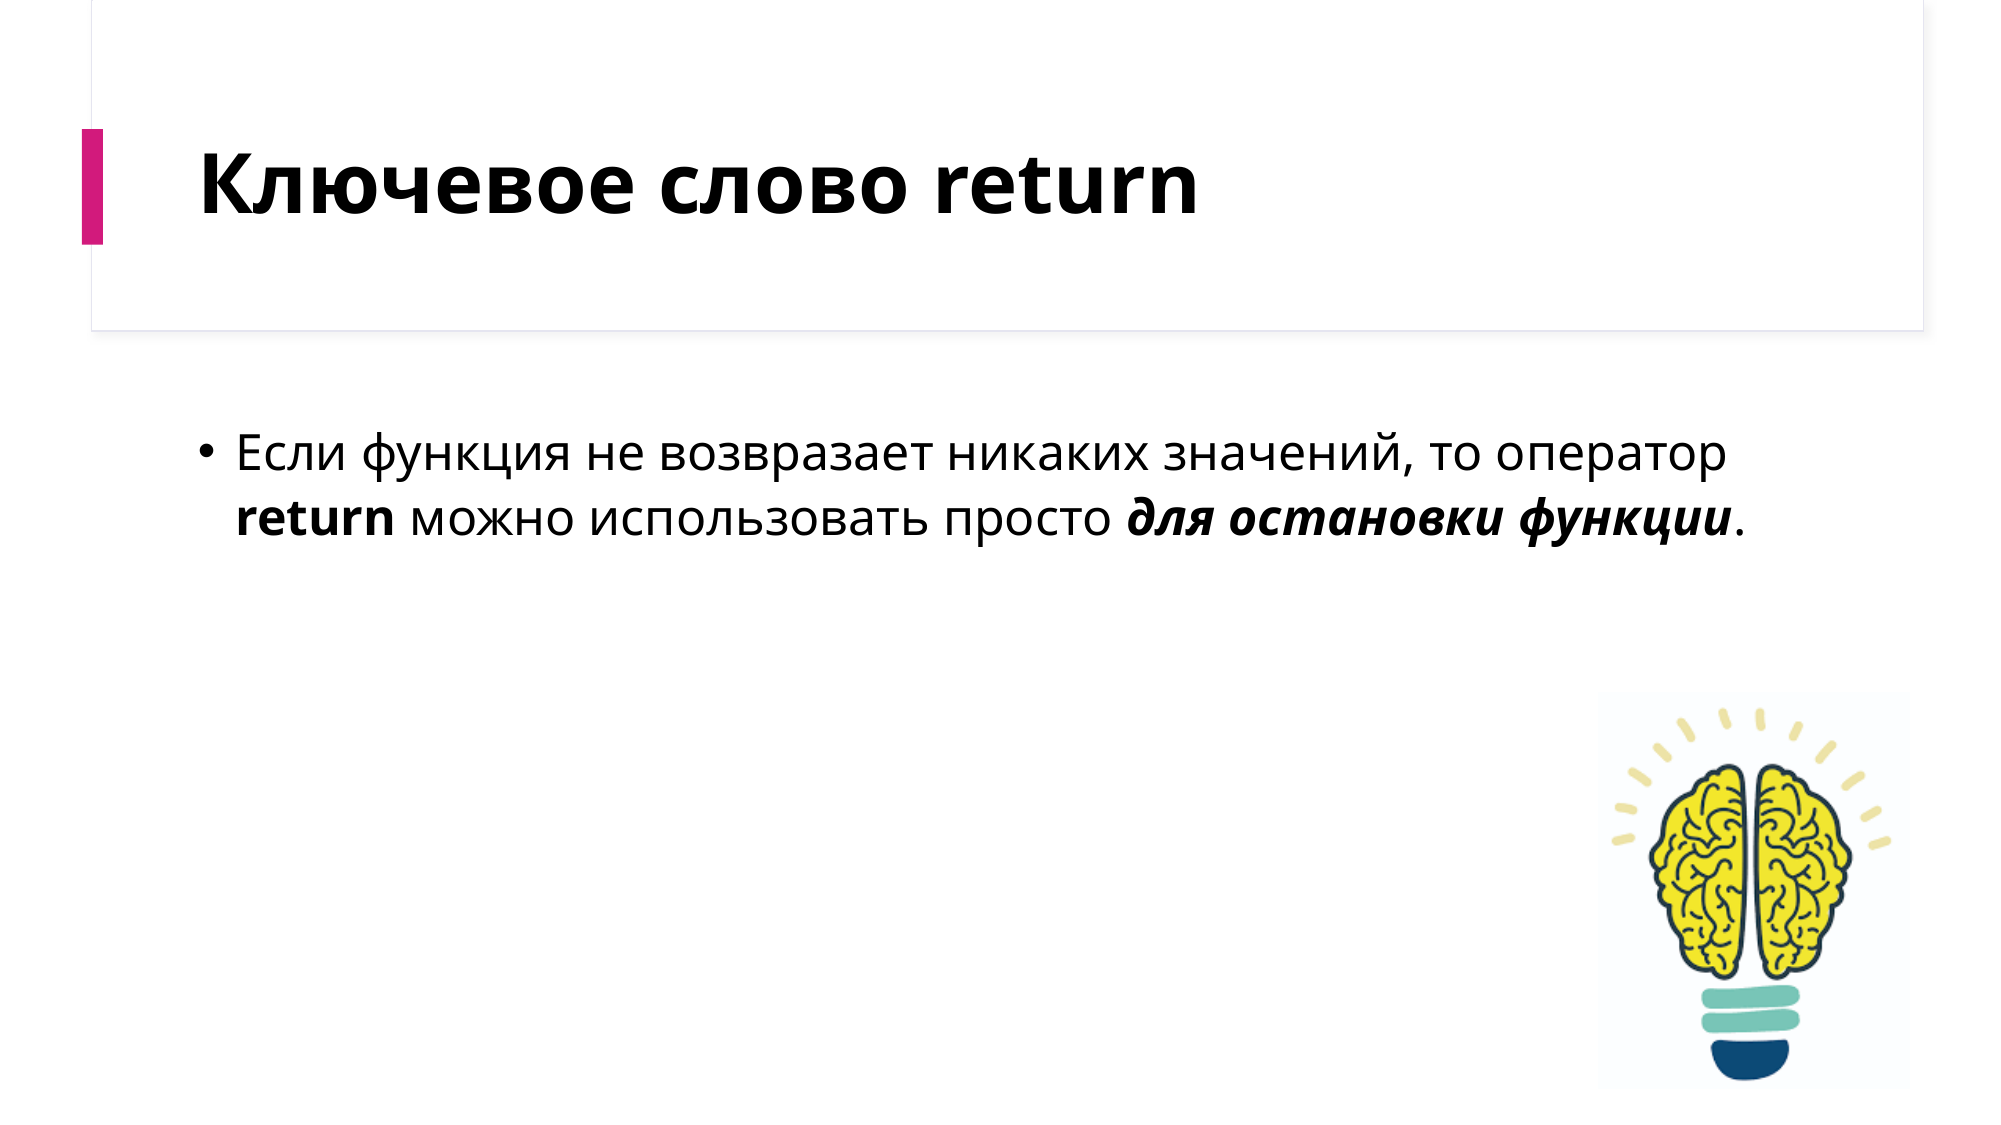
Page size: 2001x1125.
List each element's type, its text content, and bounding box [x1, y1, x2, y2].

title Ключевое слово return [183, 90, 1851, 284]
picture [1598, 692, 1910, 1089]
list Если функция не возвразает никаких значений, то оператор return можно использовать просто для остановки функции. [183, 406, 1851, 1013]
